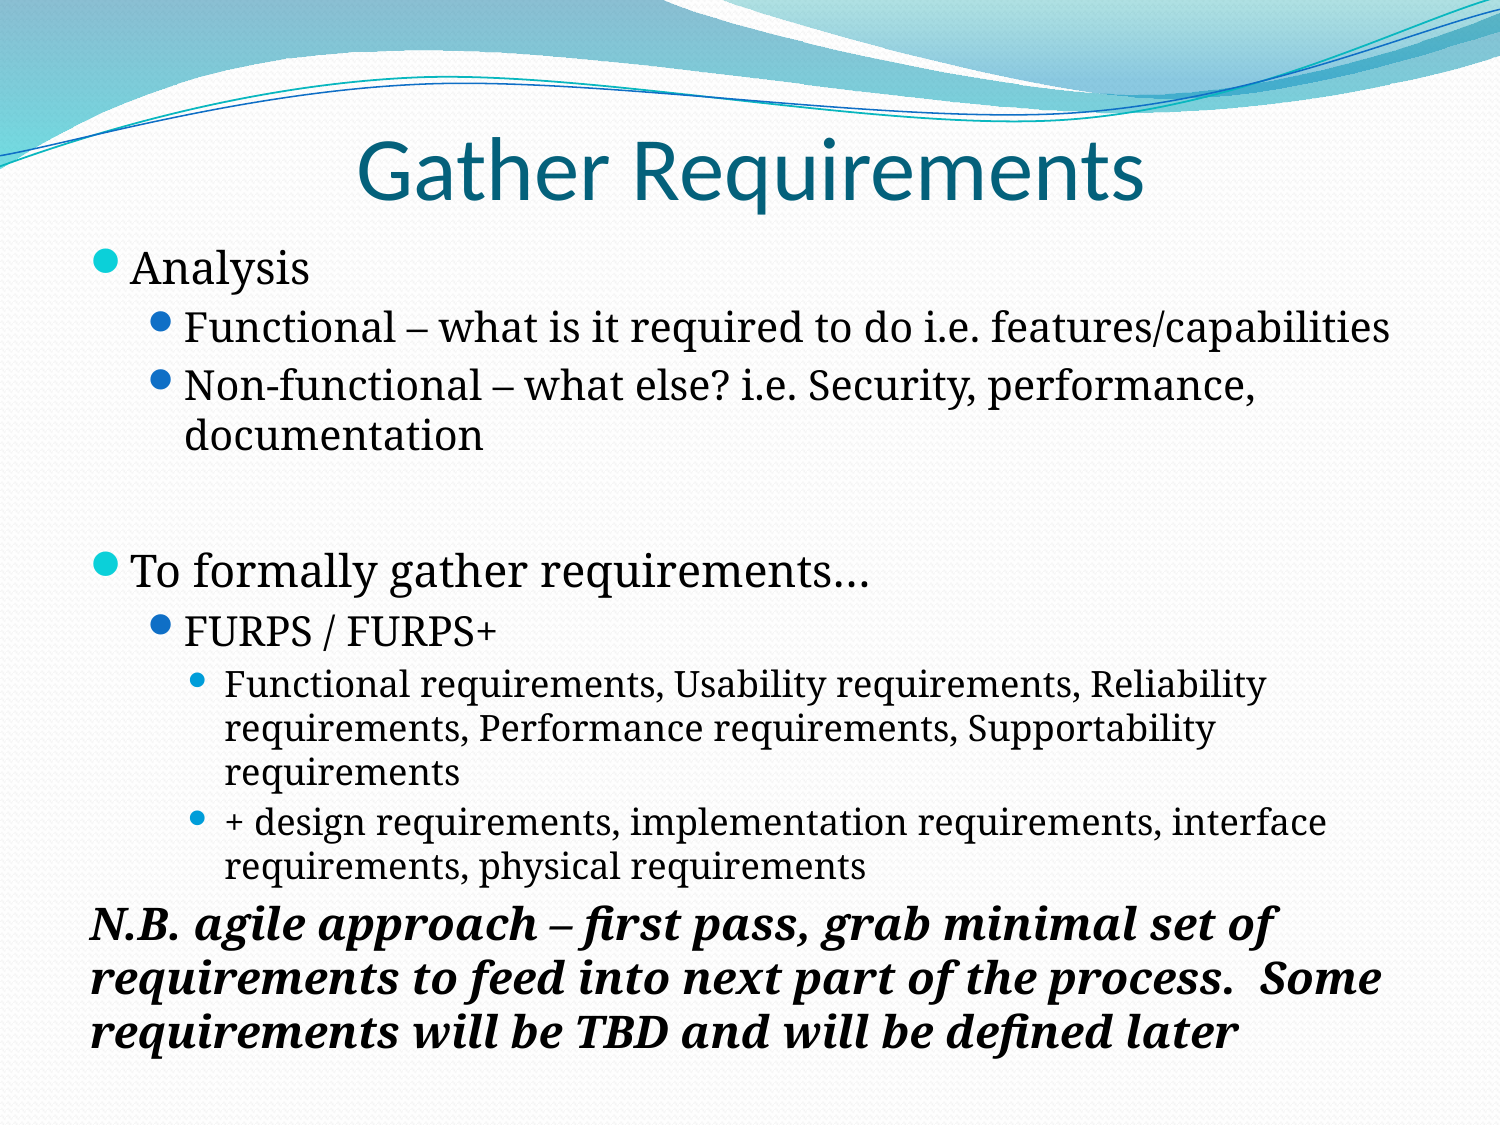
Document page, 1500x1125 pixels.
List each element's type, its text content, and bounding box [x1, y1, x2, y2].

list Analysis Functional – what is it required to do i.e. features/capabilities Non-functional – what else? i.e. Security, performance, documentation To formally gather requirements… FURPS / FURPS+ Functional requirements, Usability requirements, Reliability requirements, Performance requirements, Supportability requirements + design requirements, implementation requirements, interface requirements, physical requirements N.B. agile approach – first pass, grab minimal set of requirements to feed into next part of the process. Some requirements will be TBD and will be defined later [75, 231, 1425, 1094]
title Gather Requirements [76, 101, 1427, 219]
